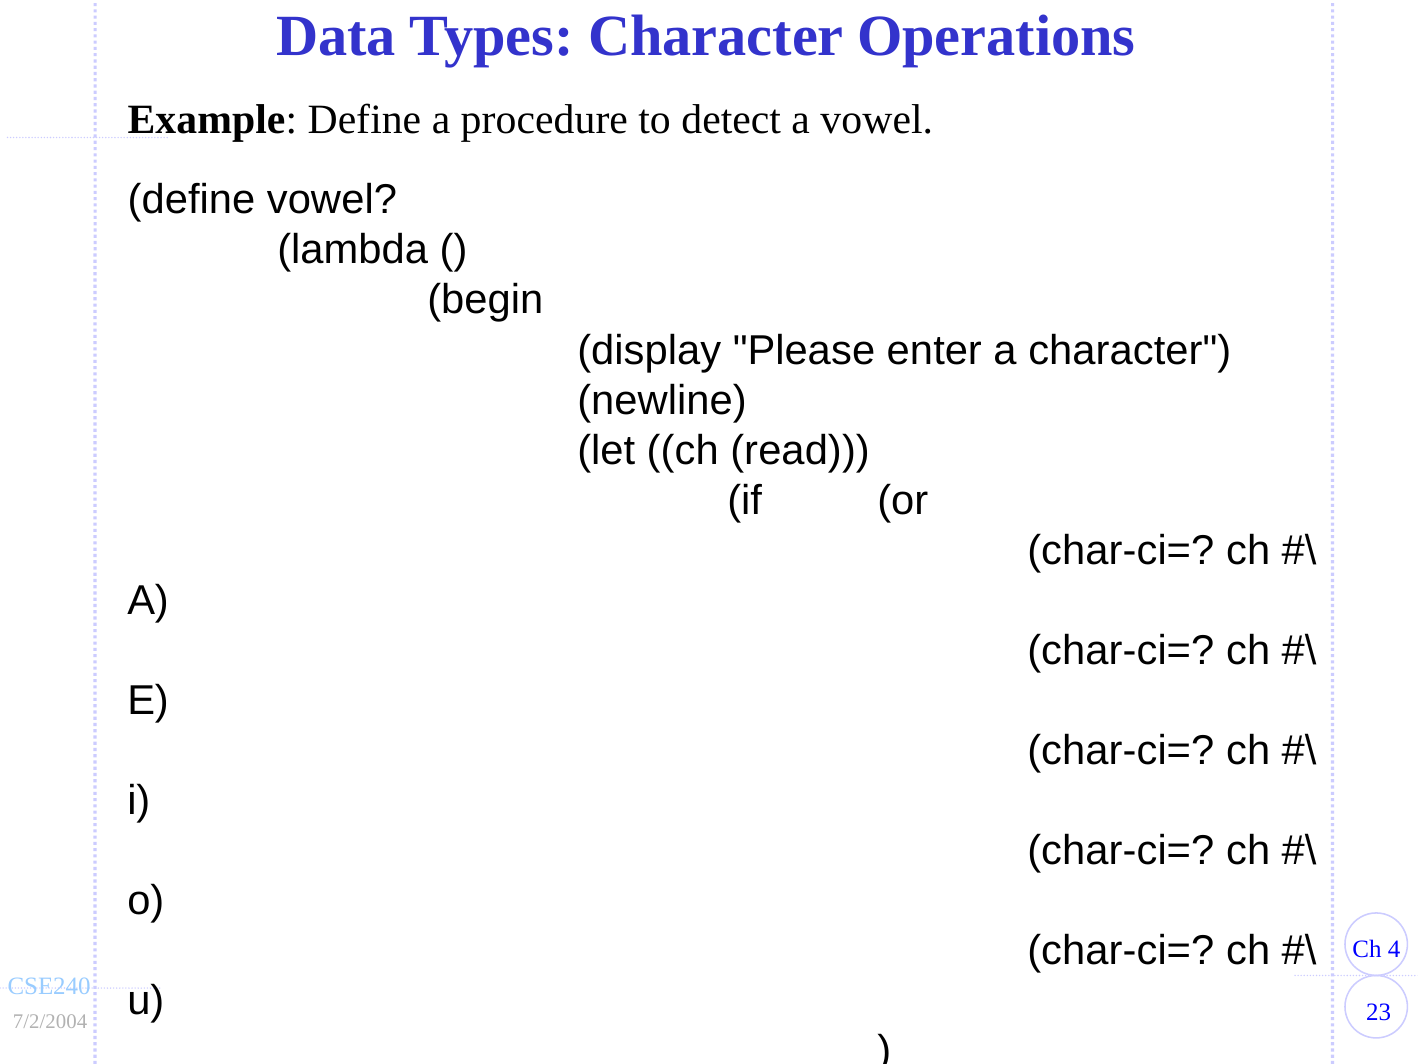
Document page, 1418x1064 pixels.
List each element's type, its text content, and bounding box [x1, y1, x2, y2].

text_box Example: Define a procedure to detect a vowel. (define vowel? (lambda () (begin (display "Please enter a character") (newline) (let ((ch (read))) (if (or (char-ci=? ch #\A) (char-ci=? ch #\E) (char-ci=? ch #\i) (char-ci=? ch #\o) (char-ci=? ch #\u) ) (display "Yes, it is a vowel") (display "No, it is not a vowel") ) ) ) ) ) (vowel?) #\w --> No, it is not a vowel [112, 88, 1350, 1064]
text_box Data Types: Character Operations [62, 0, 1350, 88]
